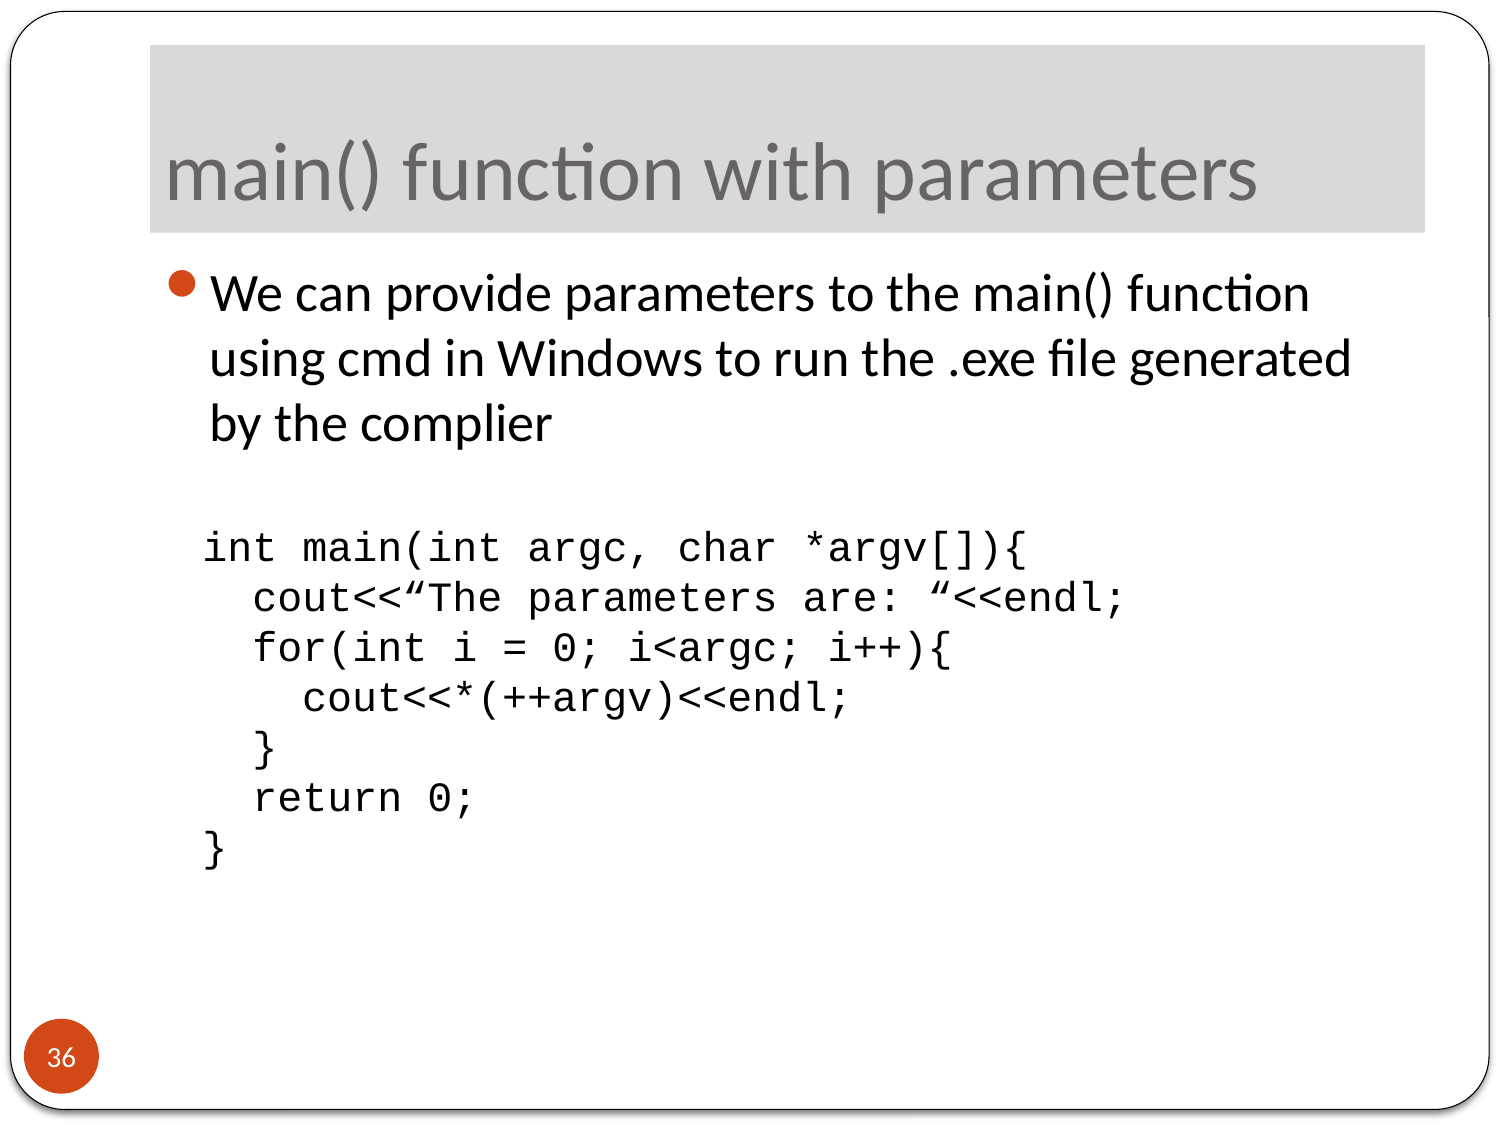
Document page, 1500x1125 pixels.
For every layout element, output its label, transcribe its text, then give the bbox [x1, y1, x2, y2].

title main() function with parameters [150, 45, 1425, 233]
text_box int main(int argc, char *argv[]){ cout<<“The parameters are: “<<endl; for(int i = 0; i<argc; i++){ cout<<*(++argv)<<endl; } return 0; } [187, 512, 1388, 928]
list We can provide parameters to the main() function using cmd in Windows to run the .exe file generated by the complier [150, 249, 1425, 988]
slide_number 36 [23, 1018, 99, 1094]
